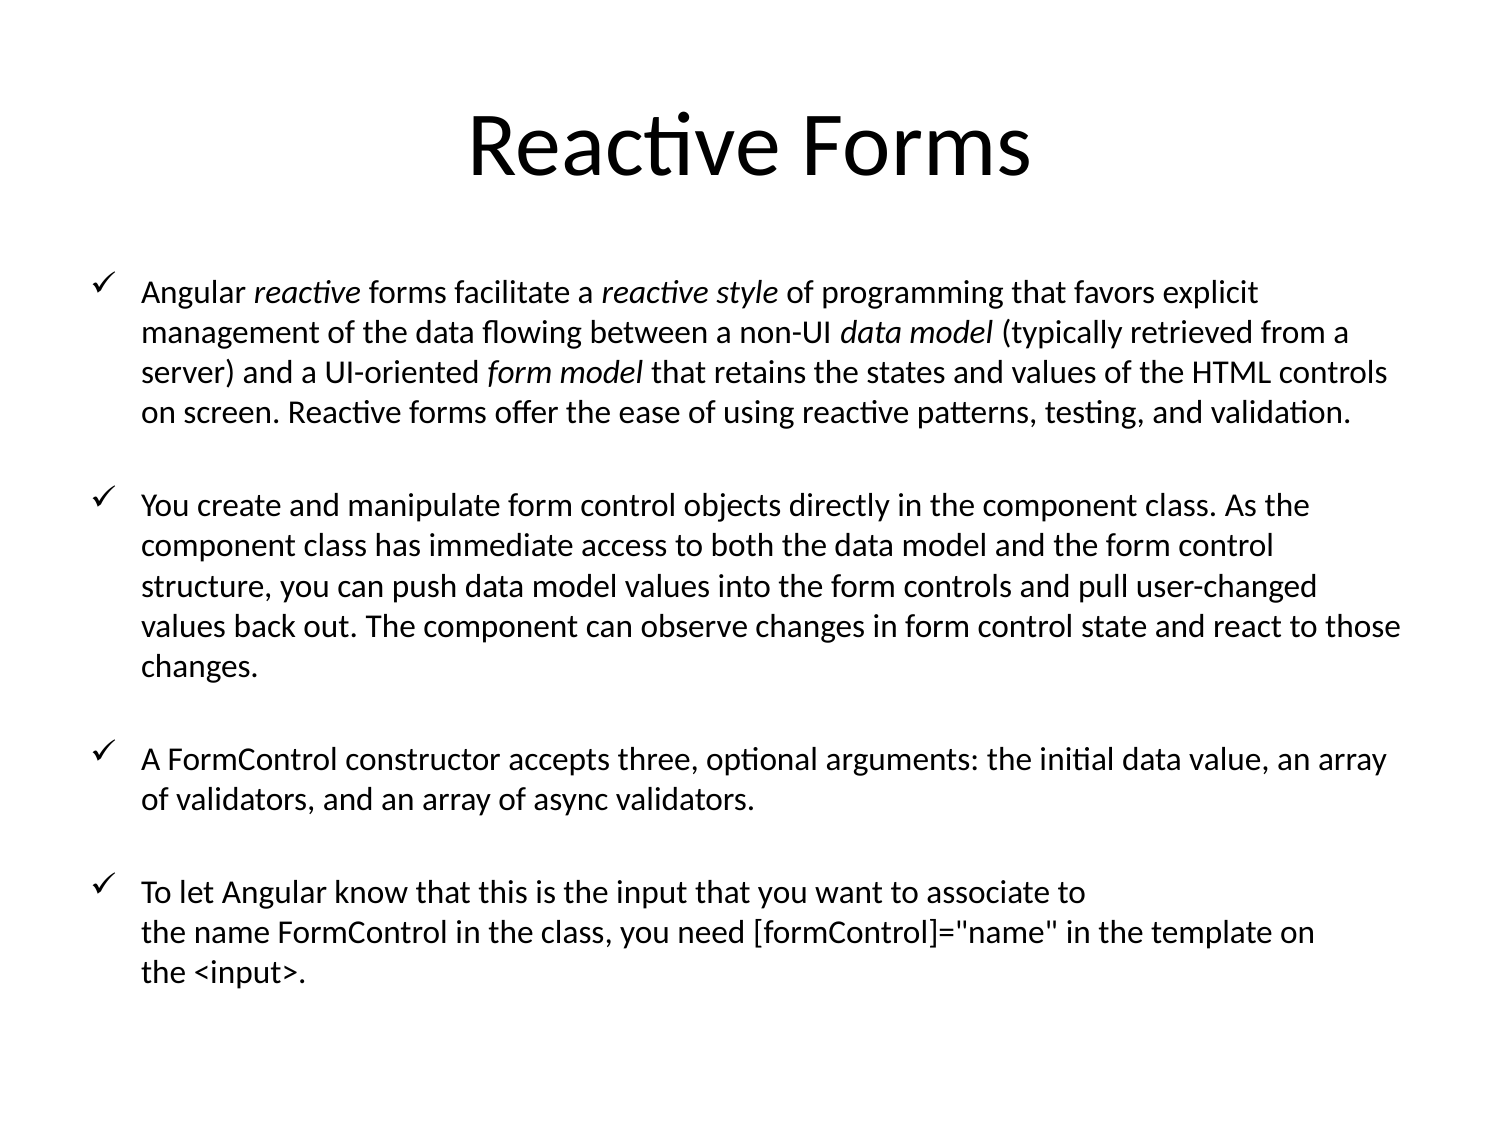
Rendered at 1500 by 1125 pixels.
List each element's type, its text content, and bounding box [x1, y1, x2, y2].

list Angular reactive forms facilitate a reactive style of programming that favors explicit management of the data flowing between a non-UI data model (typically retrieved from a server) and a UI-oriented form model that retains the states and values of the HTML controls on screen. Reactive forms offer the ease of using reactive patterns, testing, and validation. You create and manipulate form control objects directly in the component class. As the component class has immediate access to both the data model and the form control structure, you can push data model values into the form controls and pull user-changed values back out. The component can observe changes in form control state and react to those changes. A FormControl constructor accepts three, optional arguments: the initial data value, an array of validators, and an array of async validators. To let Angular know that this is the input that you want to associate to the name FormControl in the class, you need [formControl]="name" in the template on the <input>. [75, 262, 1425, 1005]
title Reactive Forms [75, 45, 1425, 233]
